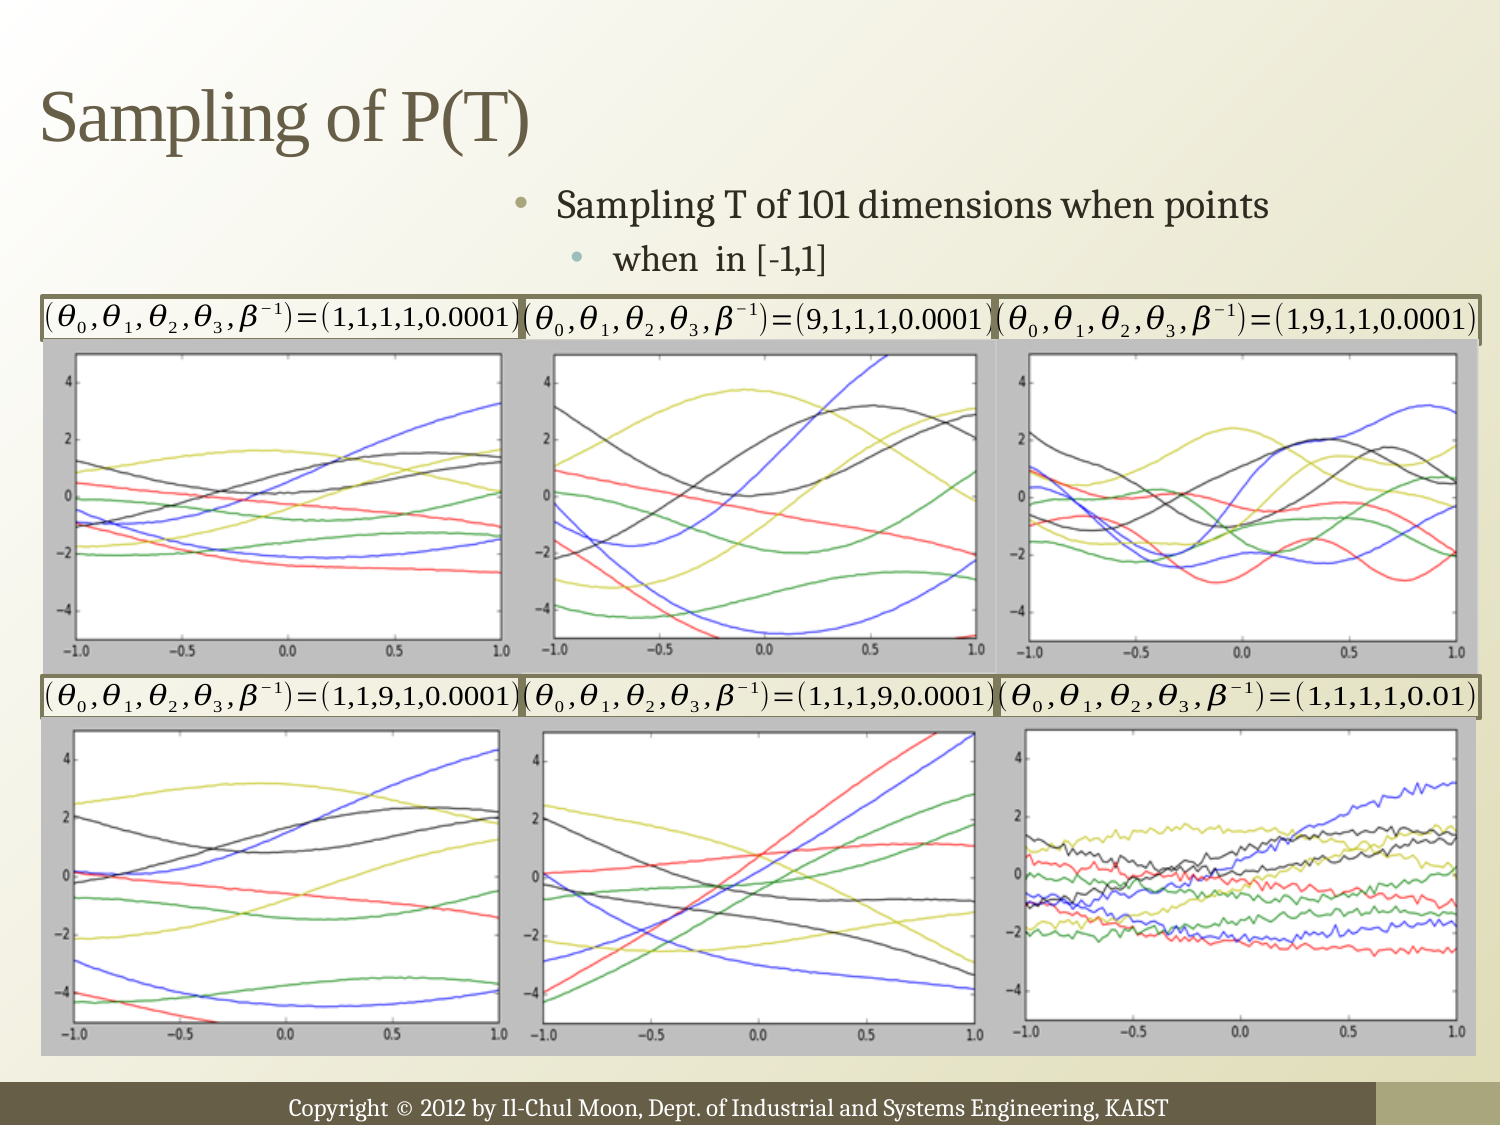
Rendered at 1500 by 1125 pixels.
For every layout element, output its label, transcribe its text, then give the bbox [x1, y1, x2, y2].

picture [43, 338, 1479, 674]
title Sampling of P(T) [23, 51, 567, 171]
picture [40, 717, 1477, 1056]
